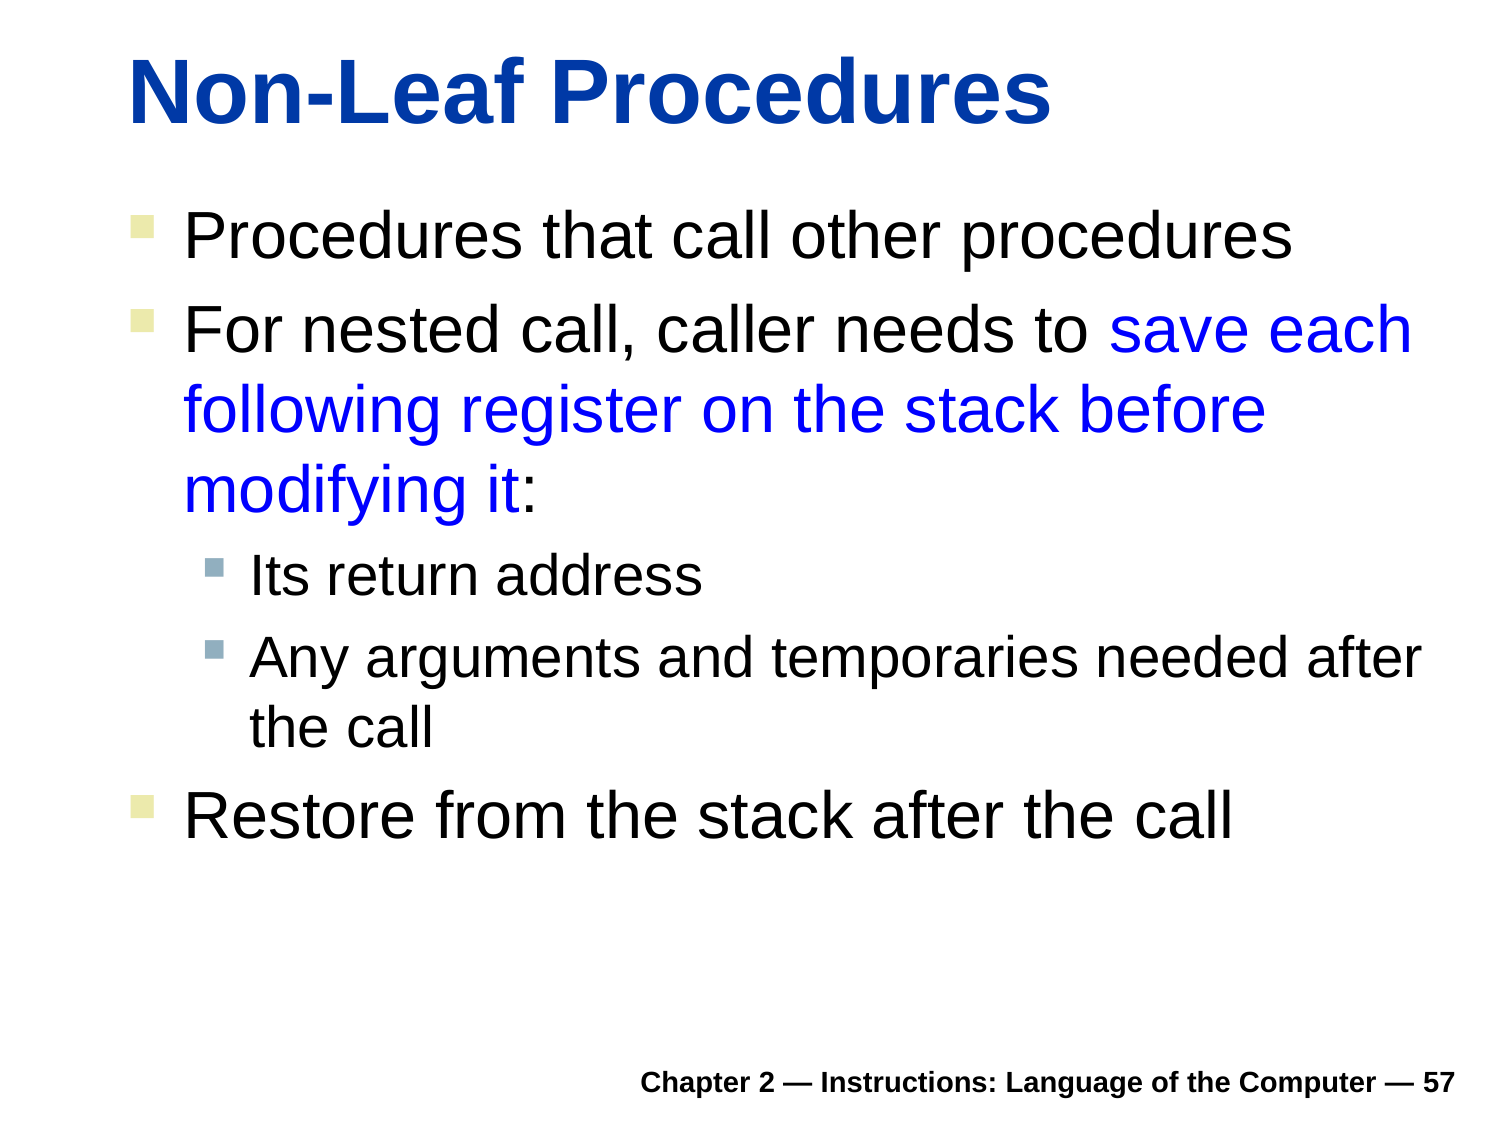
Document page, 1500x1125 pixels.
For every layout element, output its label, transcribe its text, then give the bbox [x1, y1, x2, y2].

footer Chapter 2 — Instructions: Language of the Computer — [277, 1046, 1471, 1106]
list Procedures that call other procedures For nested call, caller needs to save each following register on the stack before modifying it: Its return address Any arguments and temporaries needed after the call Restore from the stack after the call [112, 184, 1469, 1024]
title Non-Leaf Procedures [112, 23, 1468, 149]
